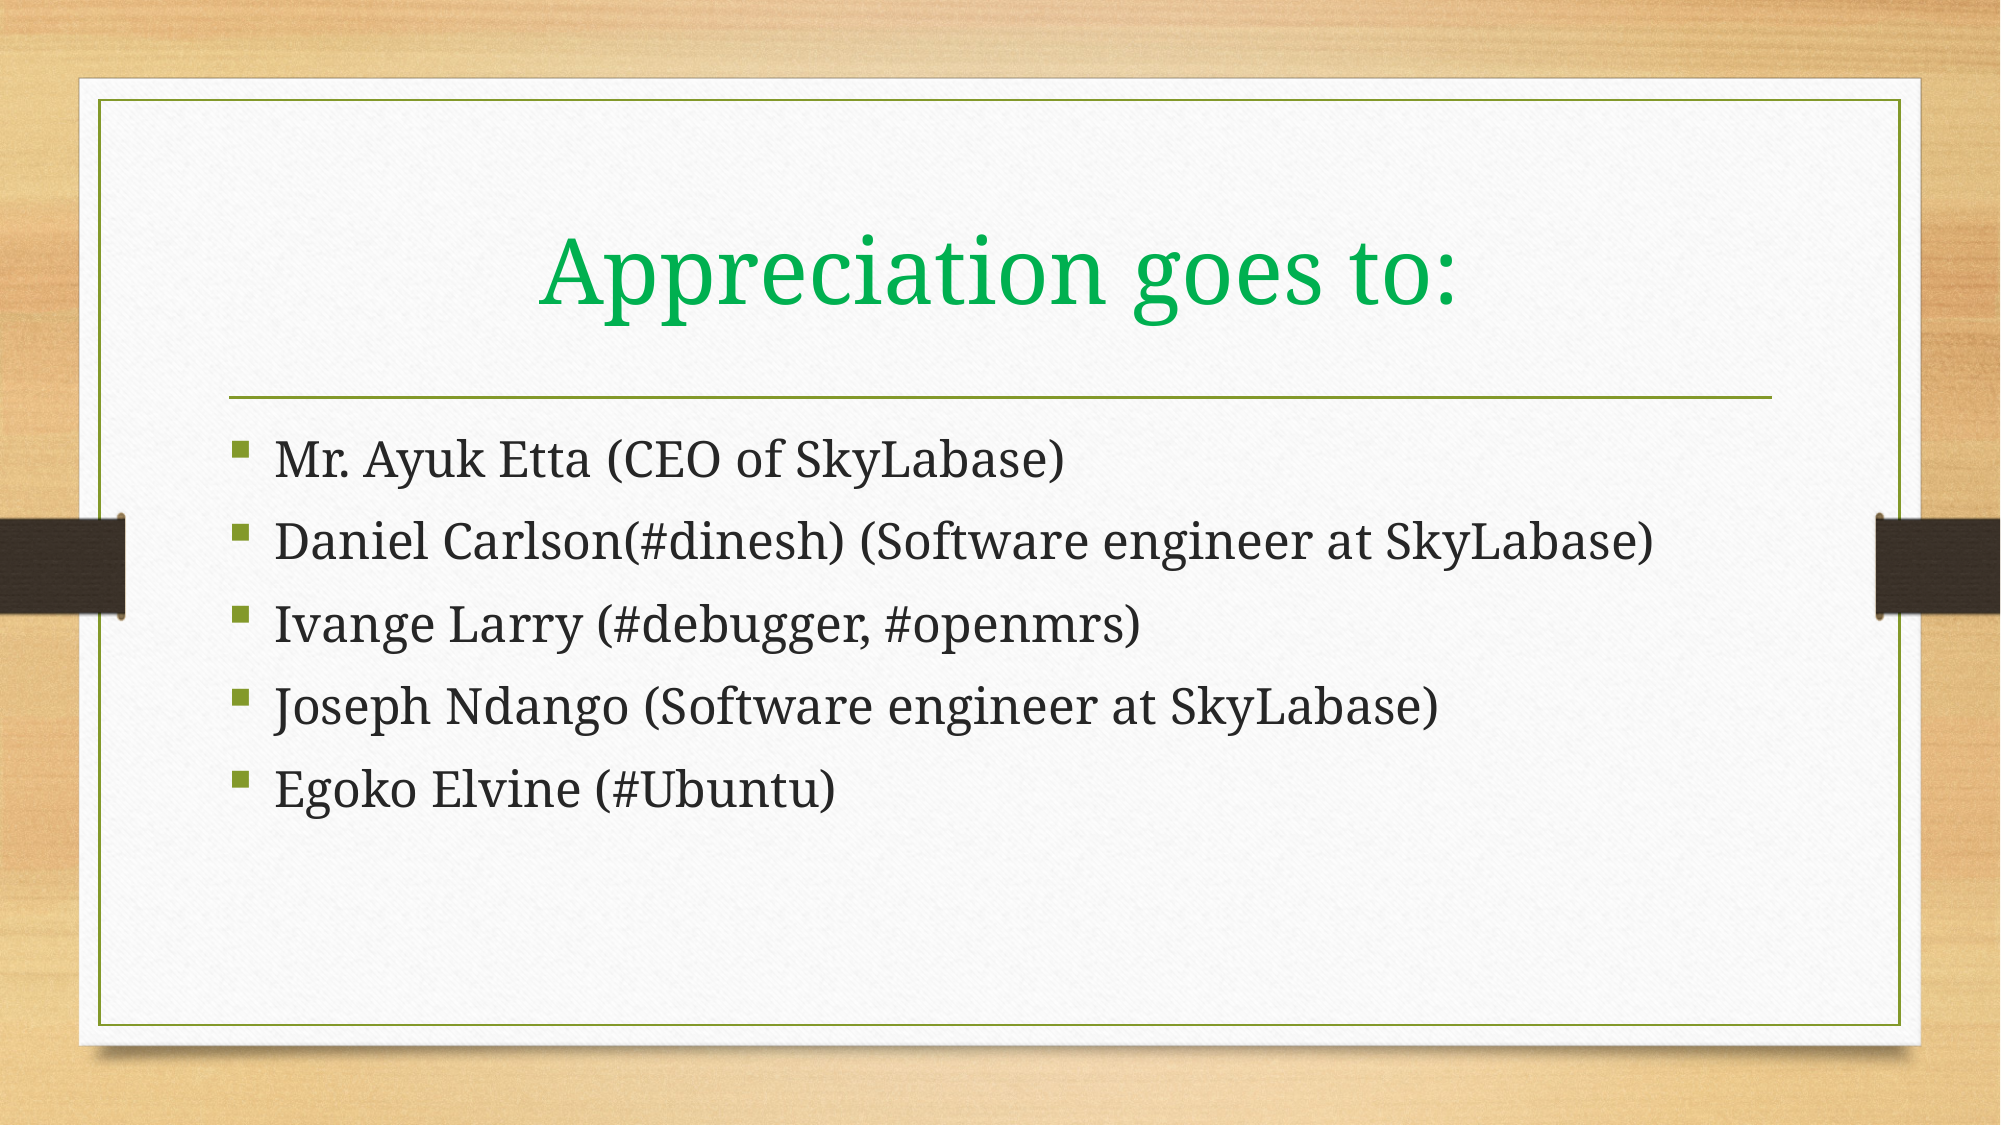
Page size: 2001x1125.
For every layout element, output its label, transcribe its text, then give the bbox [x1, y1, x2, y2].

title Appreciation goes to: [212, 161, 1788, 375]
picture [0, 0, 2001, 1125]
list Mr. Ayuk Etta (CEO of SkyLabase) Daniel Carlson(#dinesh) (Software engineer at SkyLabase) Ivange Larry (#debugger, #openmrs) Joseph Ndango (Software engineer at SkyLabase) Egoko Elvine (#Ubuntu) [212, 419, 1788, 964]
